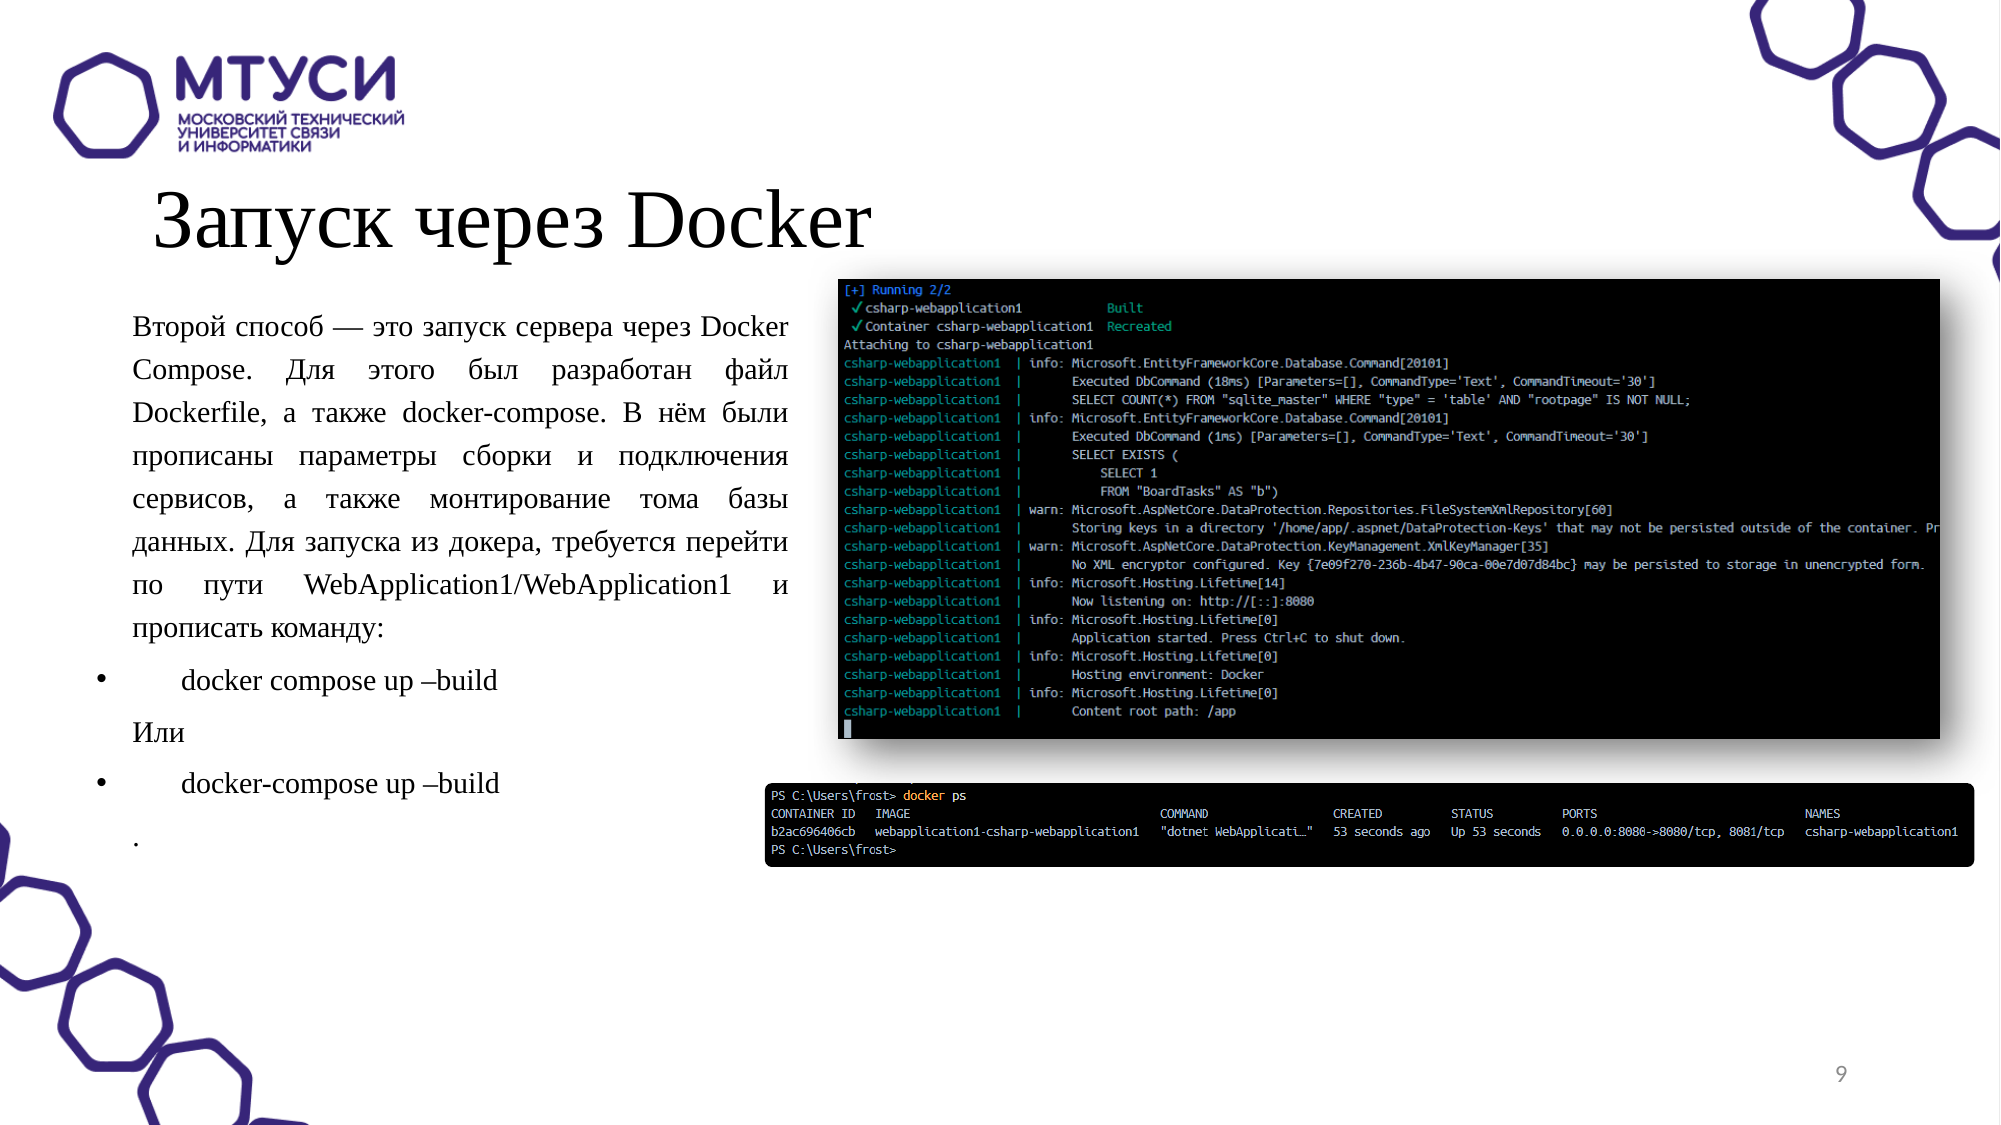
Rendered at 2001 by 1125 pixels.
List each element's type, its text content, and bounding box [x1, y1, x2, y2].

slide_number 9 [1412, 1042, 1863, 1103]
title Запуск через Docker [137, 111, 1863, 330]
picture [0, 0, 2001, 1125]
list Второй способ — это запуск сервера через Docker Compose. Для этого был разработан файл Dockerfile, а также docker-compose. В нём были прописаны параметры сборки и подключения сервисов, а также монтирование тома базы данных. Для запуска из докера, требуется перейти по пути WebApplication1/WebApplication1 и прописать команду: docker compose up –build Или docker-compose up –build . [81, 291, 805, 924]
